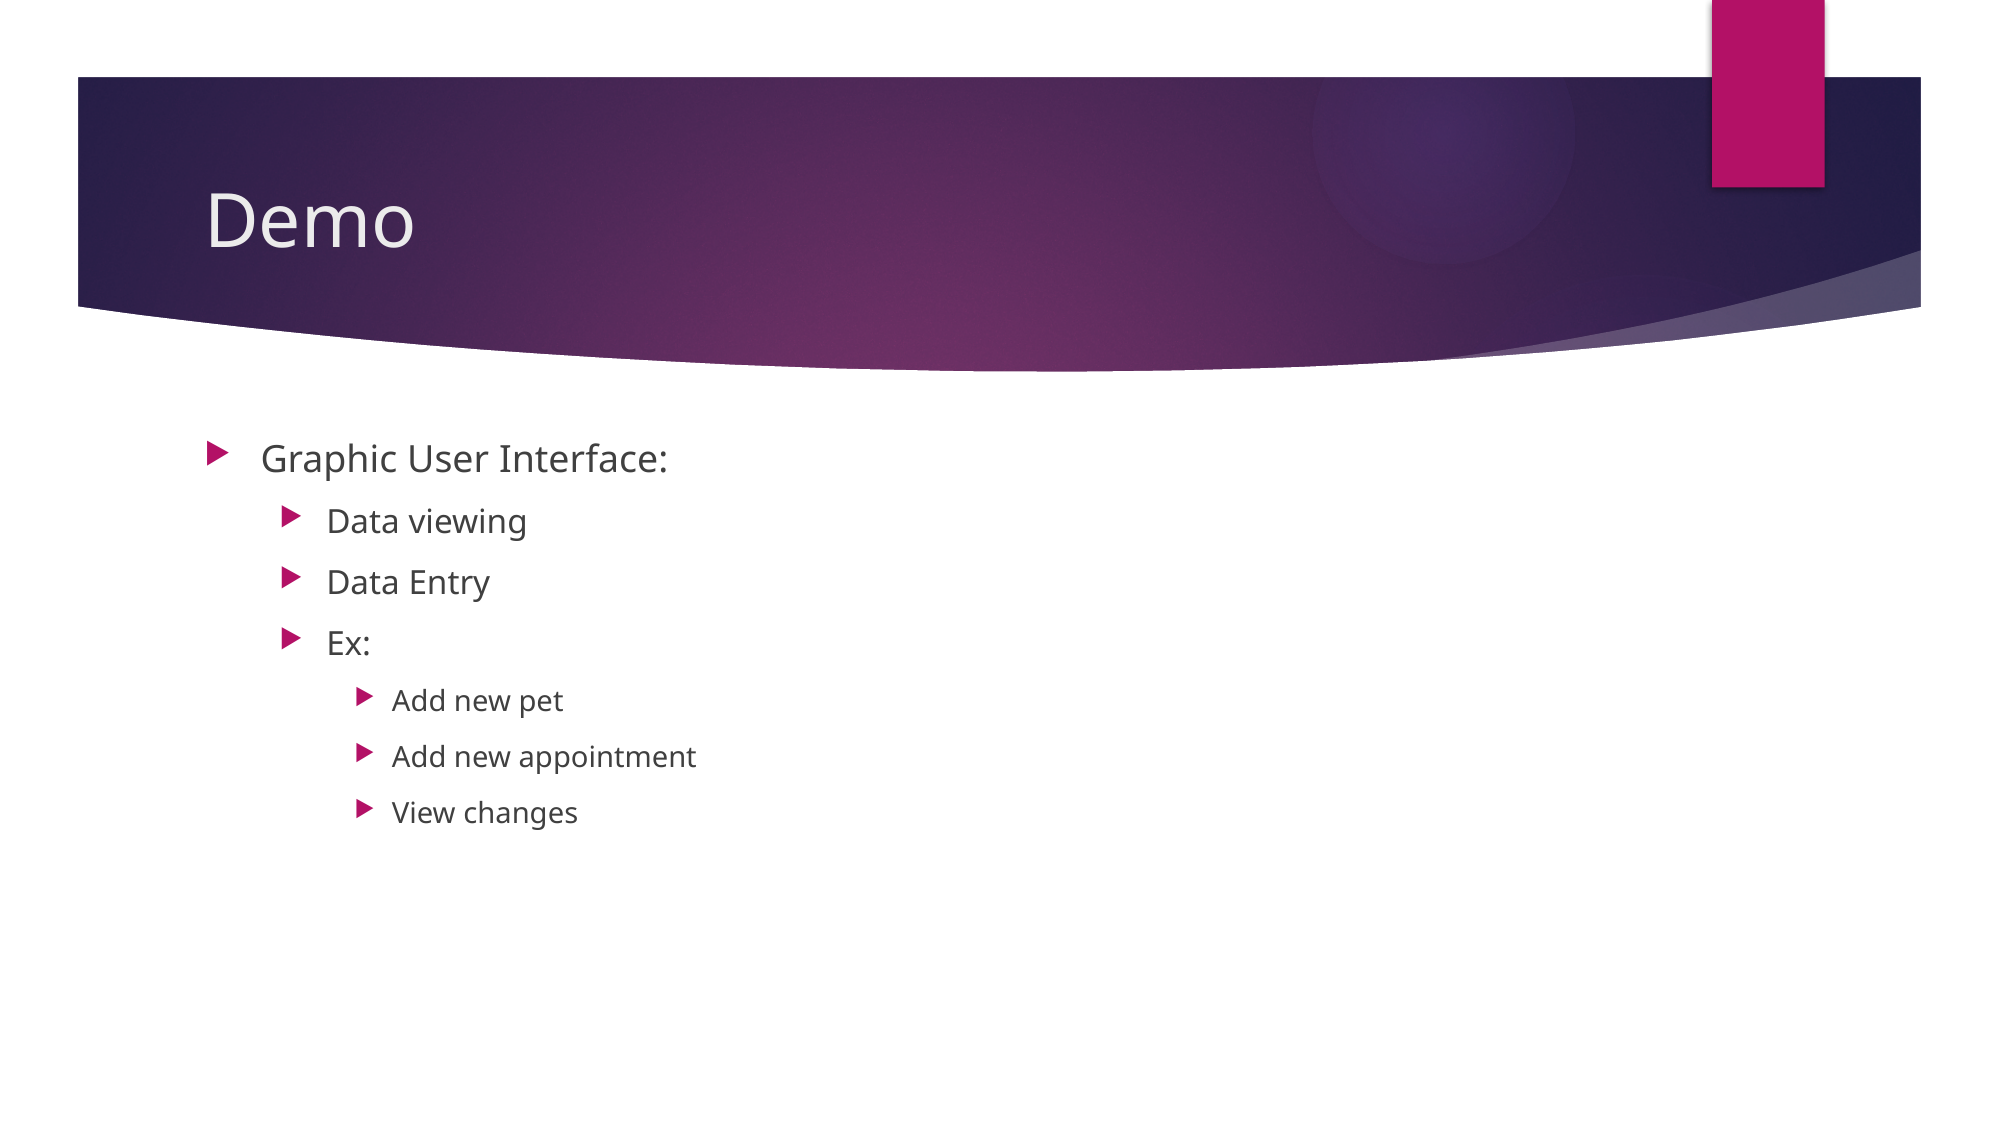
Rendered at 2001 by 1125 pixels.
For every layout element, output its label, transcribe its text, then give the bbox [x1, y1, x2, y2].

list Graphic User Interface: Data viewing Data Entry Ex: Add new pet Add new appointment View changes [189, 427, 1638, 988]
title Demo [189, 159, 1627, 276]
